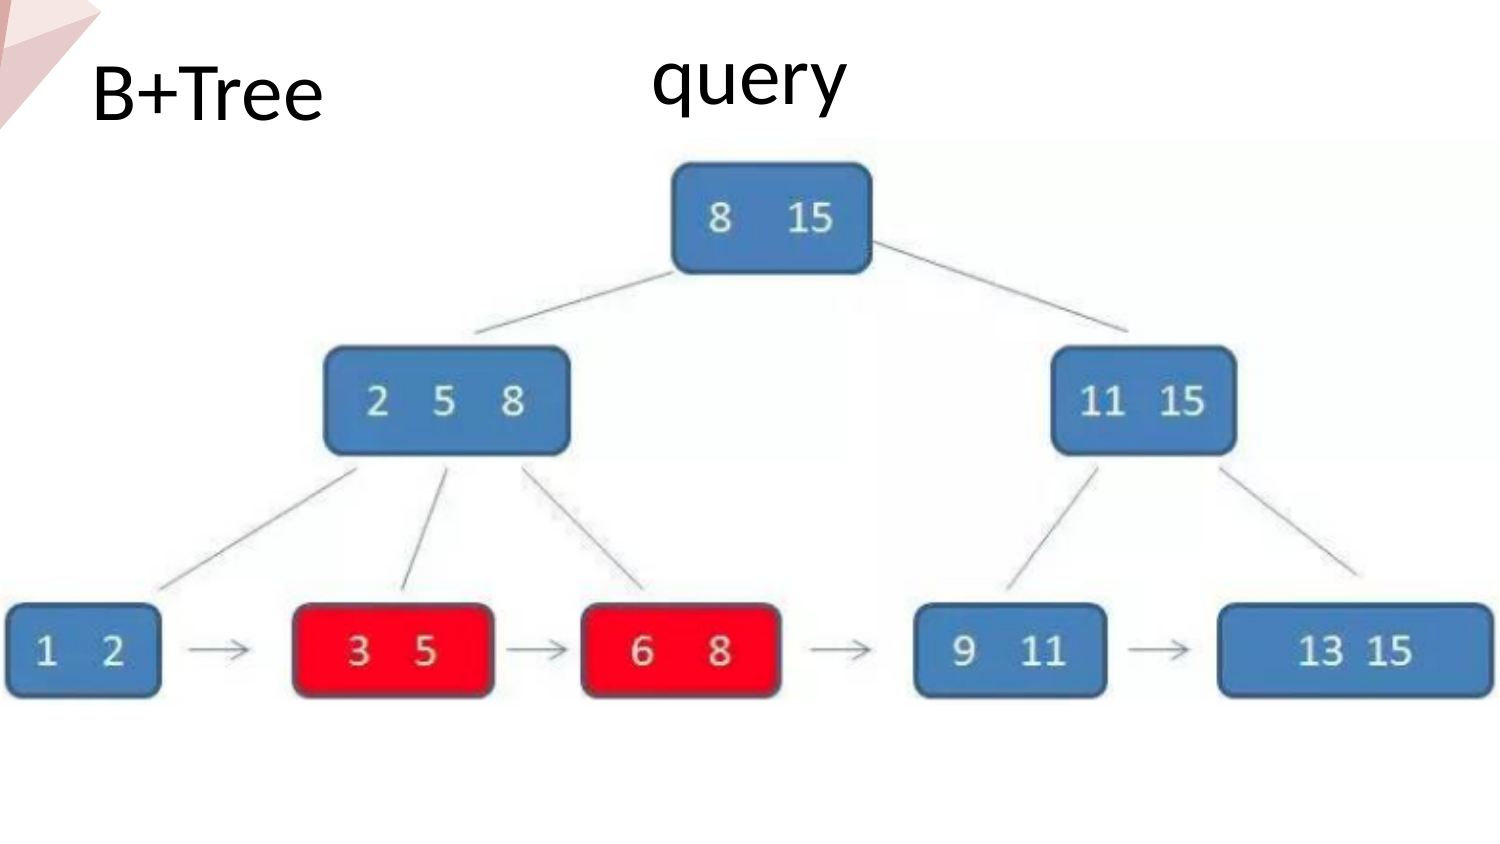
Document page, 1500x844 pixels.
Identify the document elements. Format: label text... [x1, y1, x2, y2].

text_box B+Tree [76, 29, 341, 138]
picture [0, 138, 1500, 706]
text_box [0, 0, 102, 130]
text_box query [636, 13, 864, 129]
